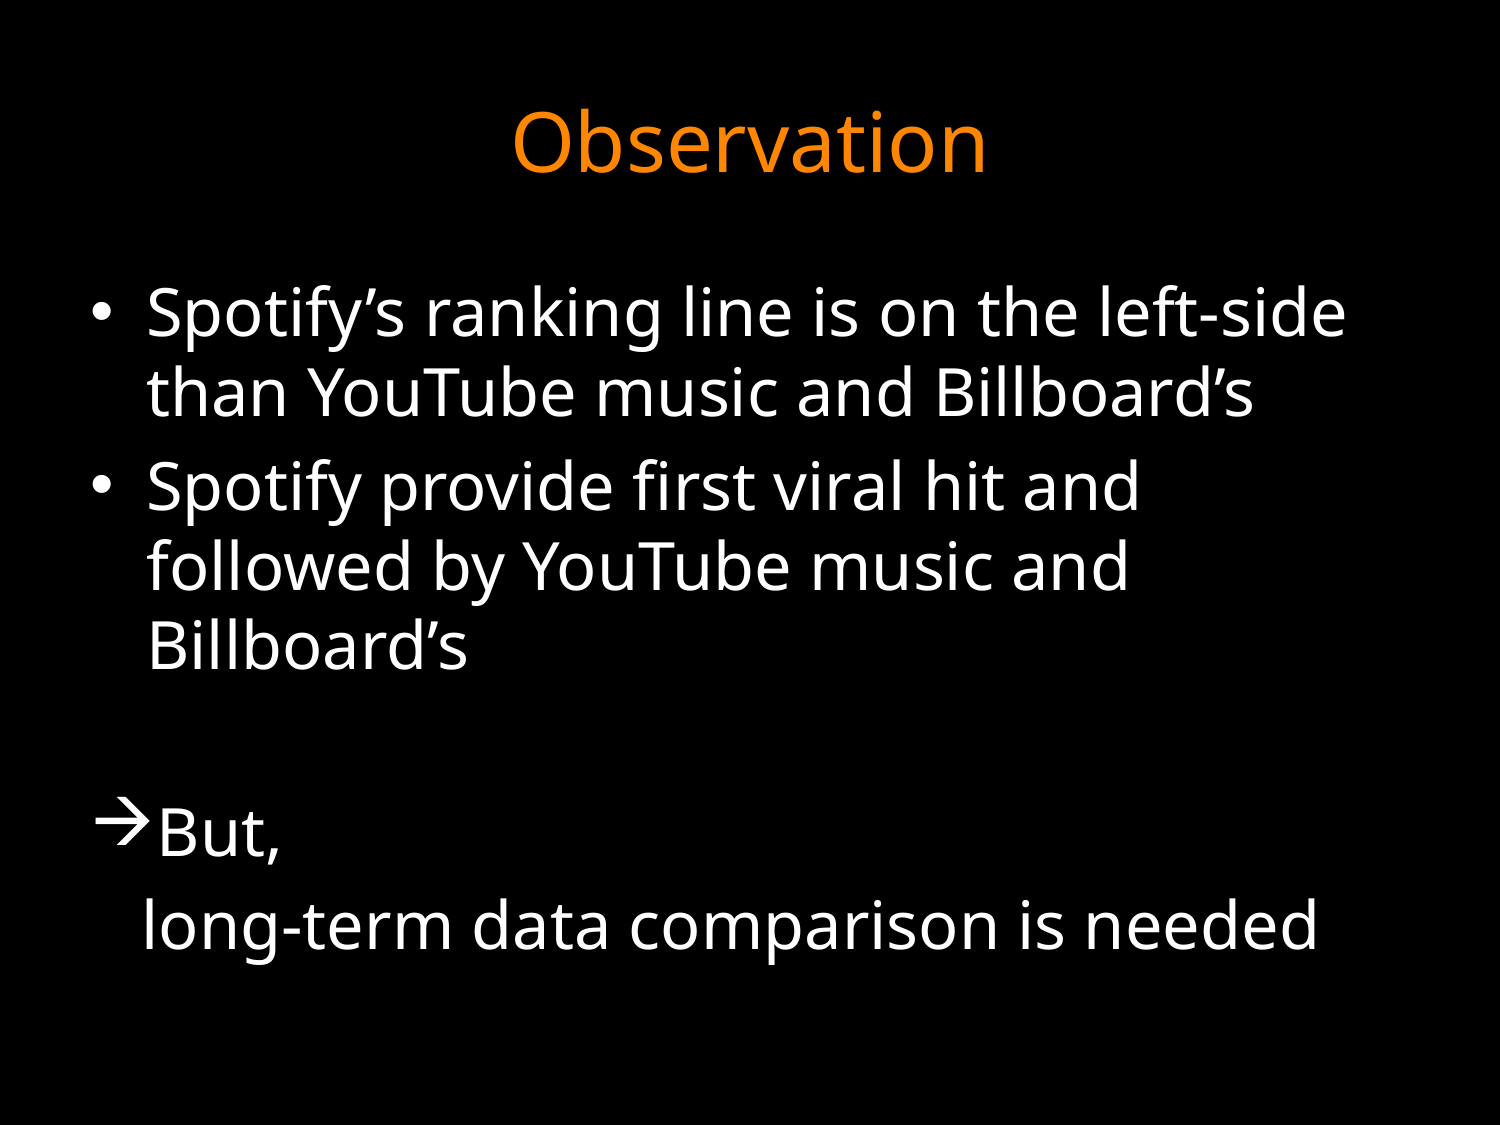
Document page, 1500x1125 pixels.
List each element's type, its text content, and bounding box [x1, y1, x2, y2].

title Observation [75, 45, 1425, 233]
list Spotify’s ranking line is on the left-side than YouTube music and Billboard’s Spotify provide first viral hit and followed by YouTube music and Billboard’s But, long-term data comparison is needed [75, 262, 1425, 1005]
